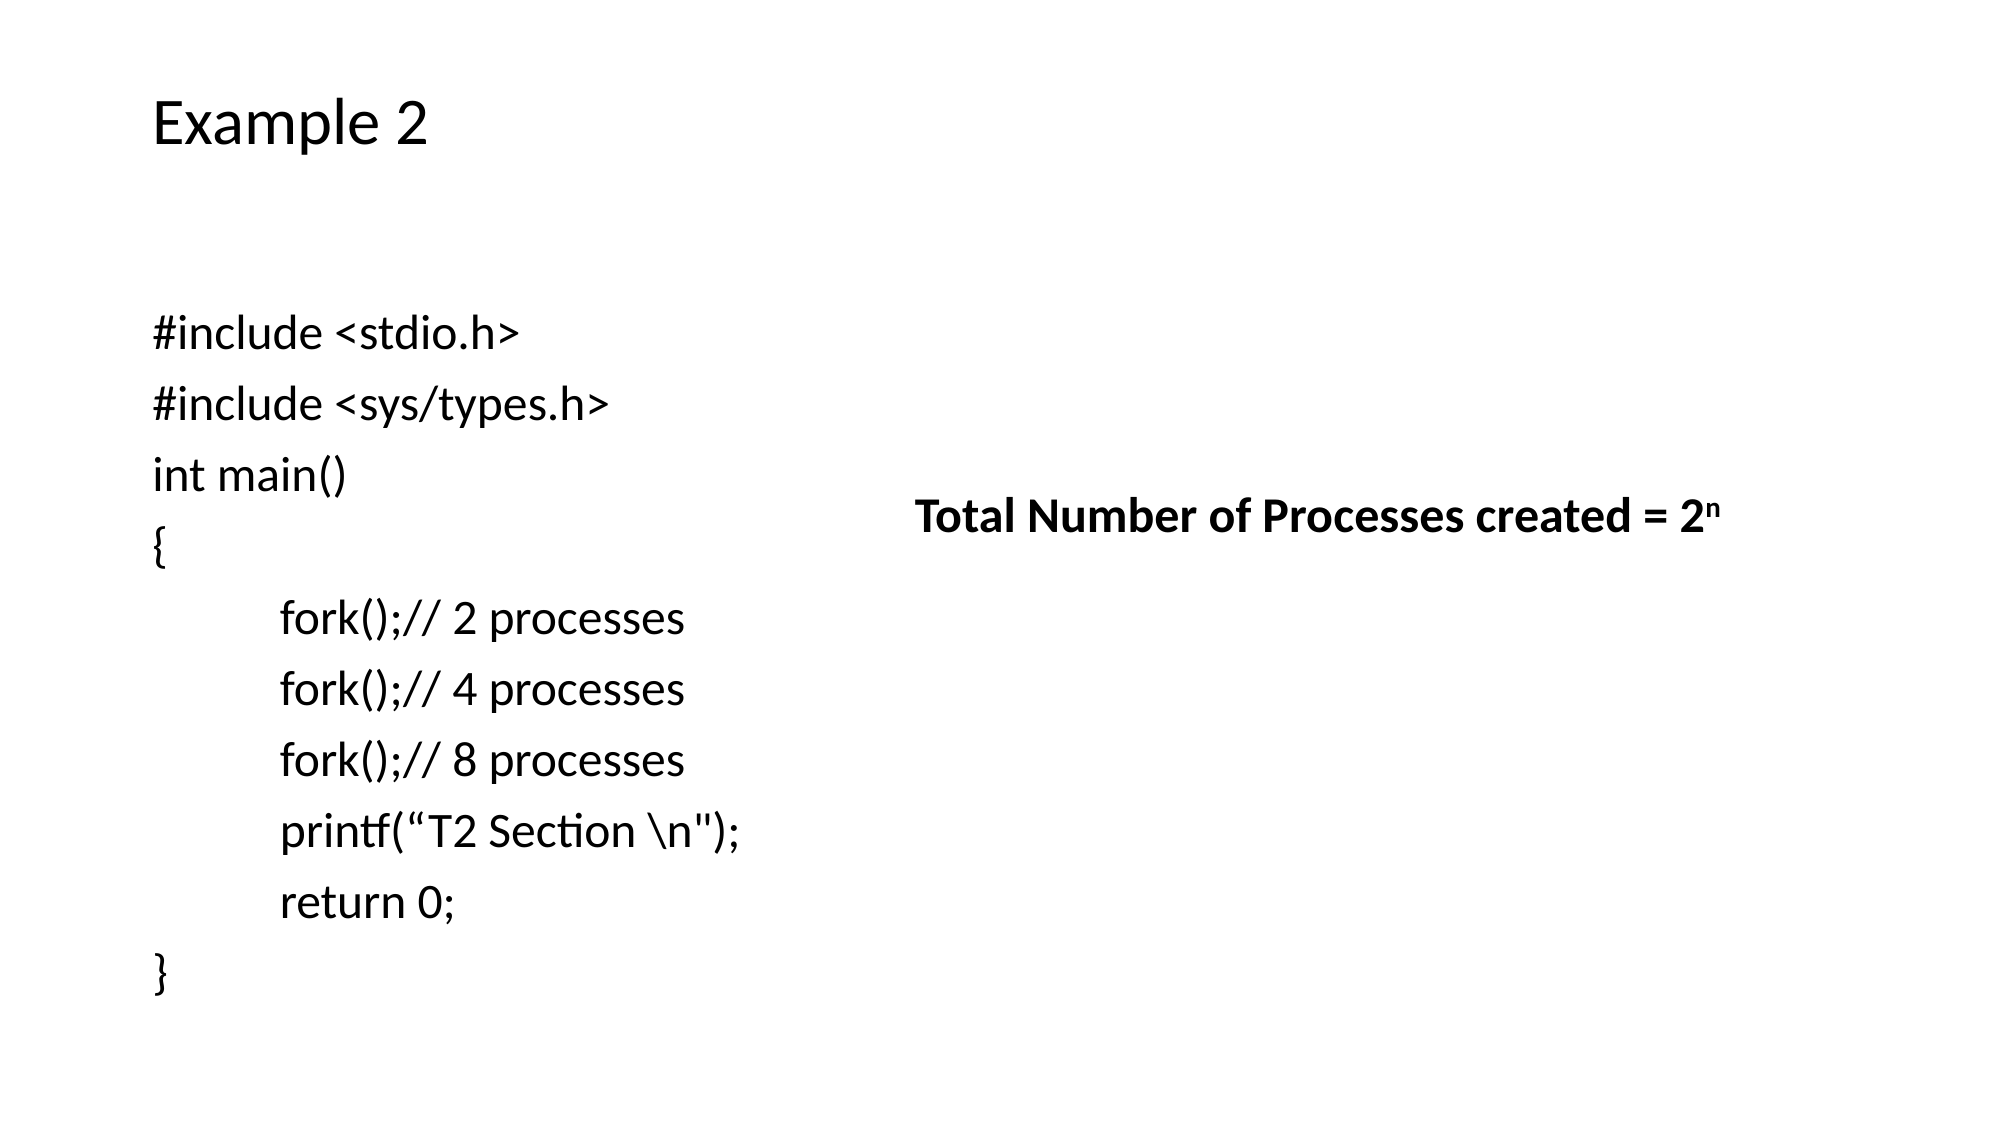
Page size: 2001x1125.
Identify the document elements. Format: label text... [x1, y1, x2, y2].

text_box Example 2 [137, 70, 1098, 166]
text_box Total Number of Processes created = 2n [899, 474, 1789, 610]
list #include <stdio.h> #include <sys/types.h> int main() { fork();// 2 processes fork();// 4 processes fork();// 8 processes printf(“T2 Section \n"); return 0; } [137, 299, 1075, 1014]
